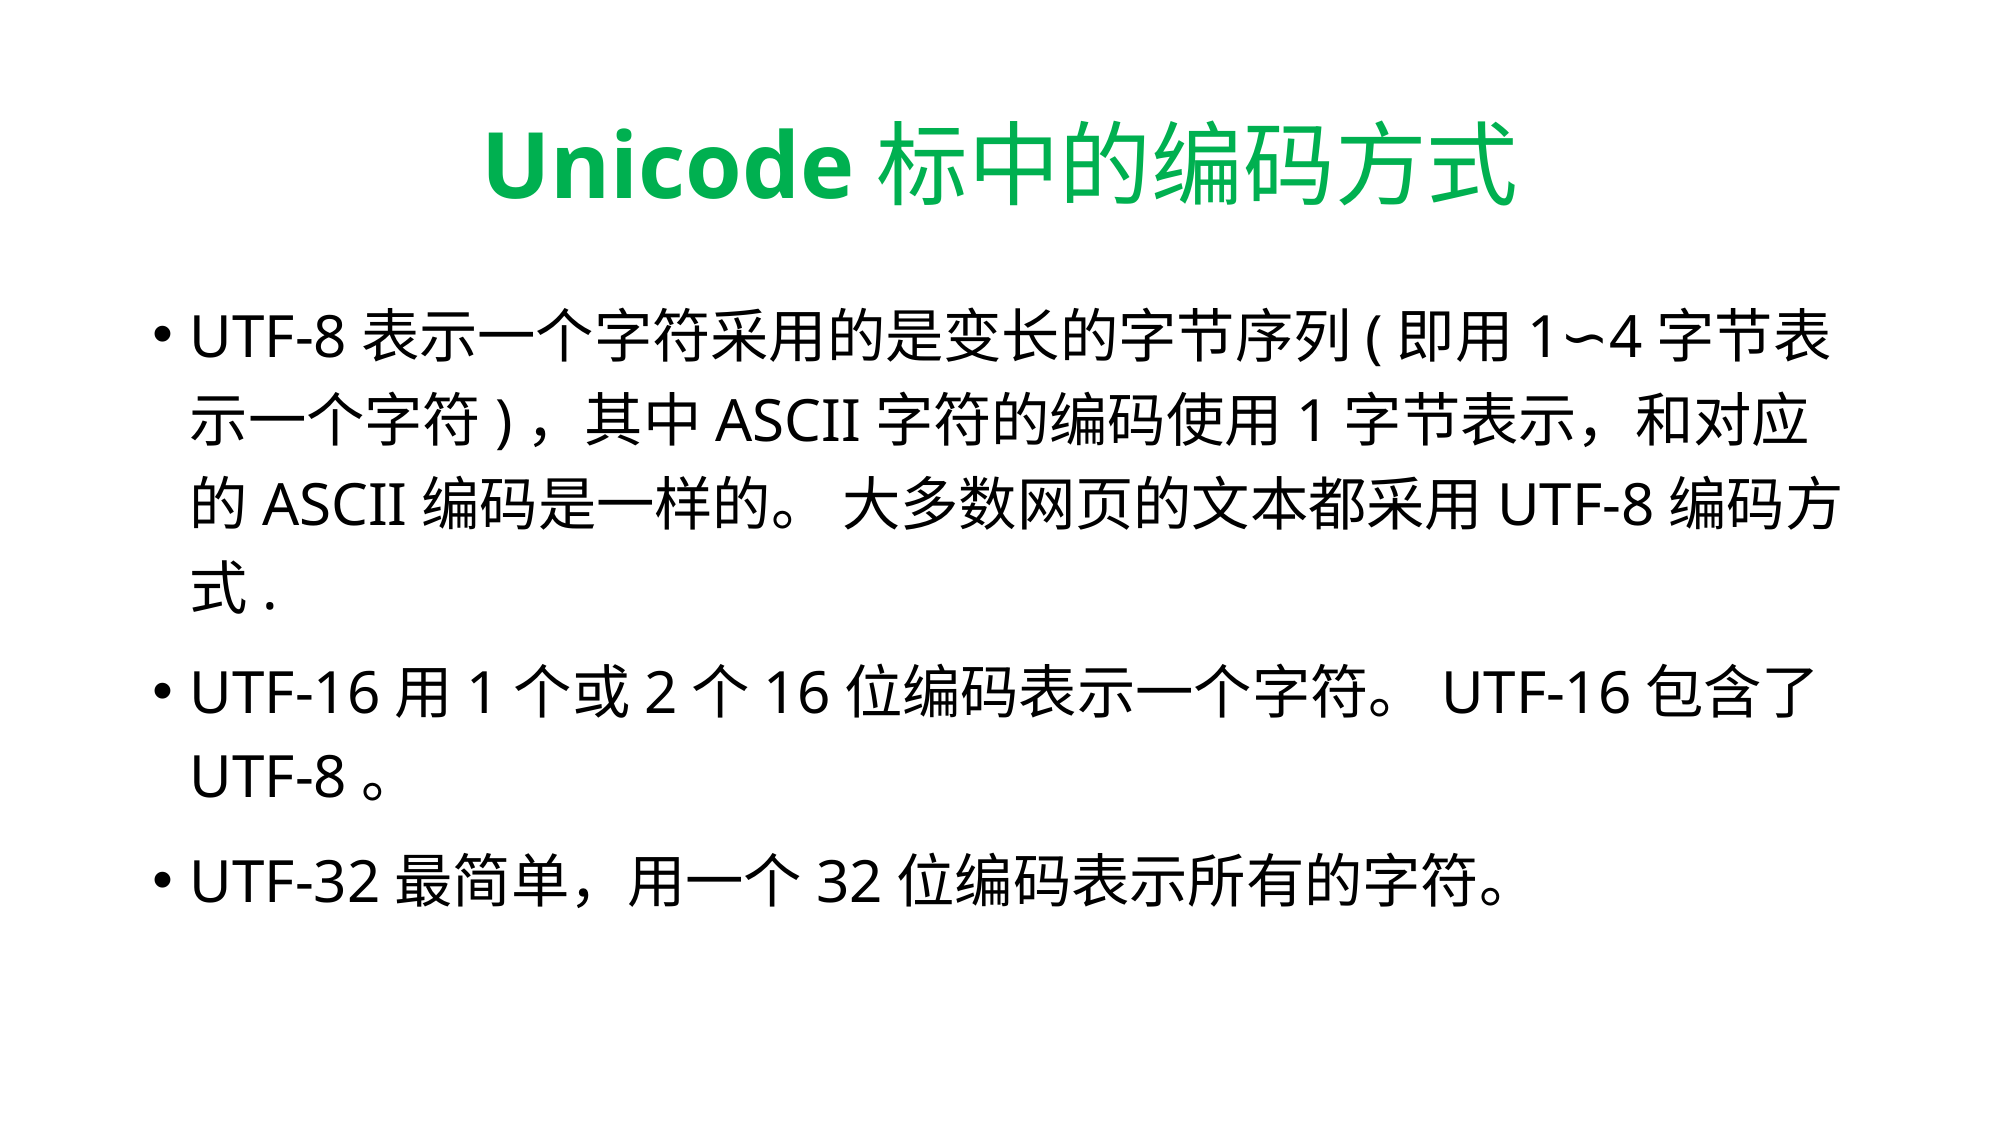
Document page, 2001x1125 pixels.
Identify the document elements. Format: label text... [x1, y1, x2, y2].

list UTF-8表示一个字符采用的是变长的字节序列(即用1∽4字节表示一个字符)，其中ASCII字符的编码使用1字节表示，和对应的ASCII编码是一样的。 大多数网页的文本都采用UTF-8编码方式. UTF-16用1个或2个16位编码表示一个字符。UTF-16包含了UTF-8。 UTF-32最简单，用一个32位编码表示所有的字符。 [137, 277, 1863, 1014]
title Unicode标中的编码方式 [137, 59, 1863, 277]
